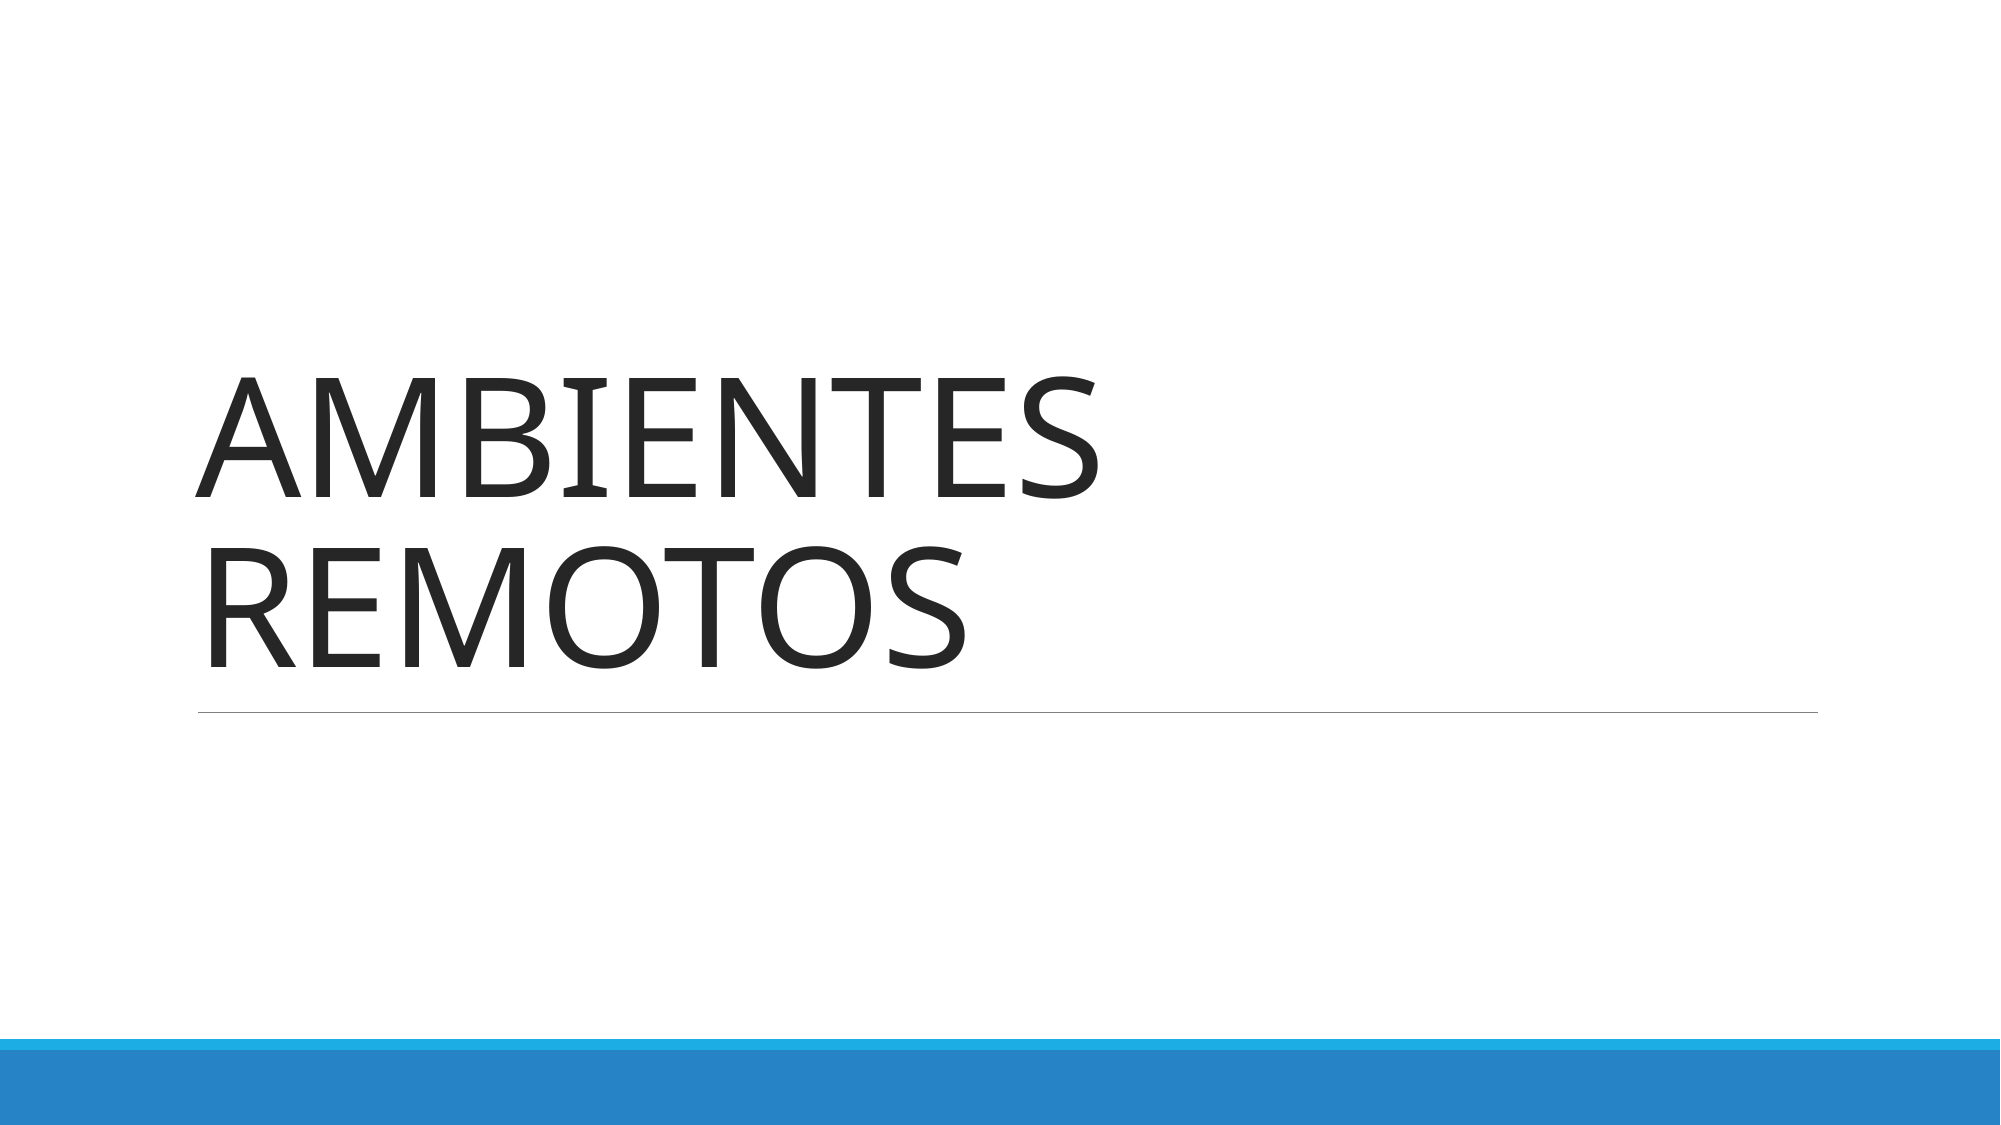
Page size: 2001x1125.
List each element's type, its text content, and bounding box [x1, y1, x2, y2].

title AMBIENTES REMOTOS [180, 124, 1830, 710]
